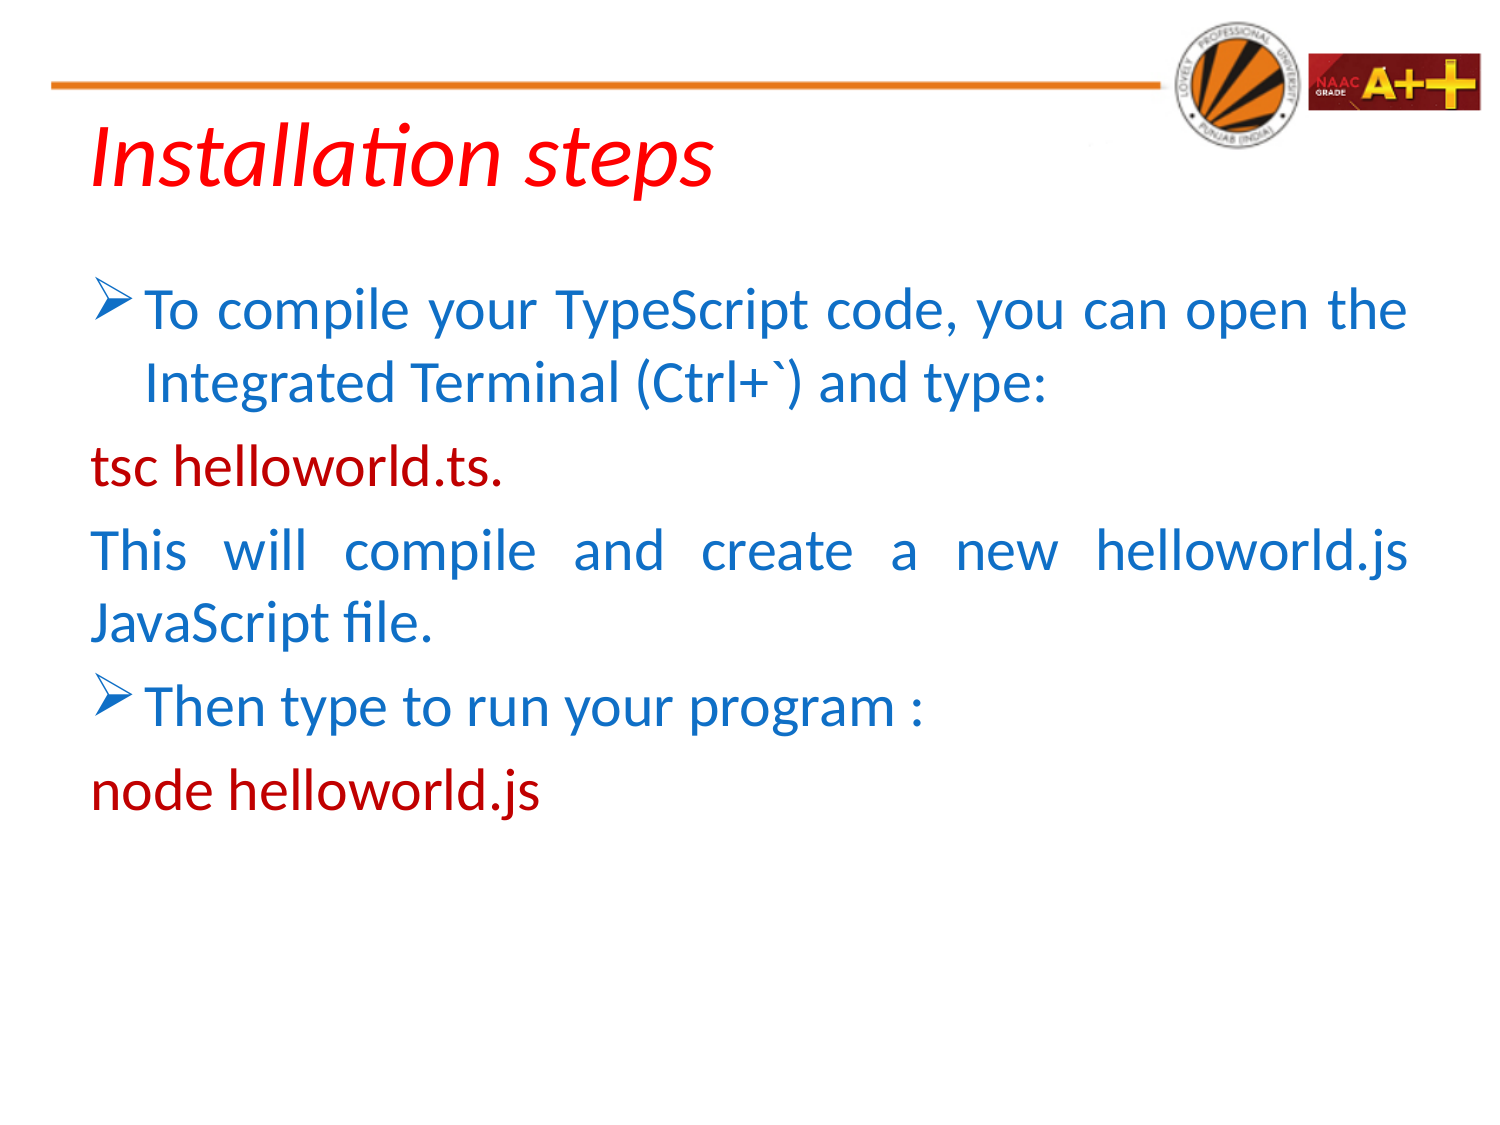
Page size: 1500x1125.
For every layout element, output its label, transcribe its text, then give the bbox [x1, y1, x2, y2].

title Installation steps [73, 75, 1424, 225]
picture [20, 13, 1497, 160]
list To compile your TypeScript code, you can open the Integrated Terminal (Ctrl+`) and type: tsc helloworld.ts. This will compile and create a new helloworld.js JavaScript file. Then type to run your program : node helloworld.js [75, 262, 1425, 838]
